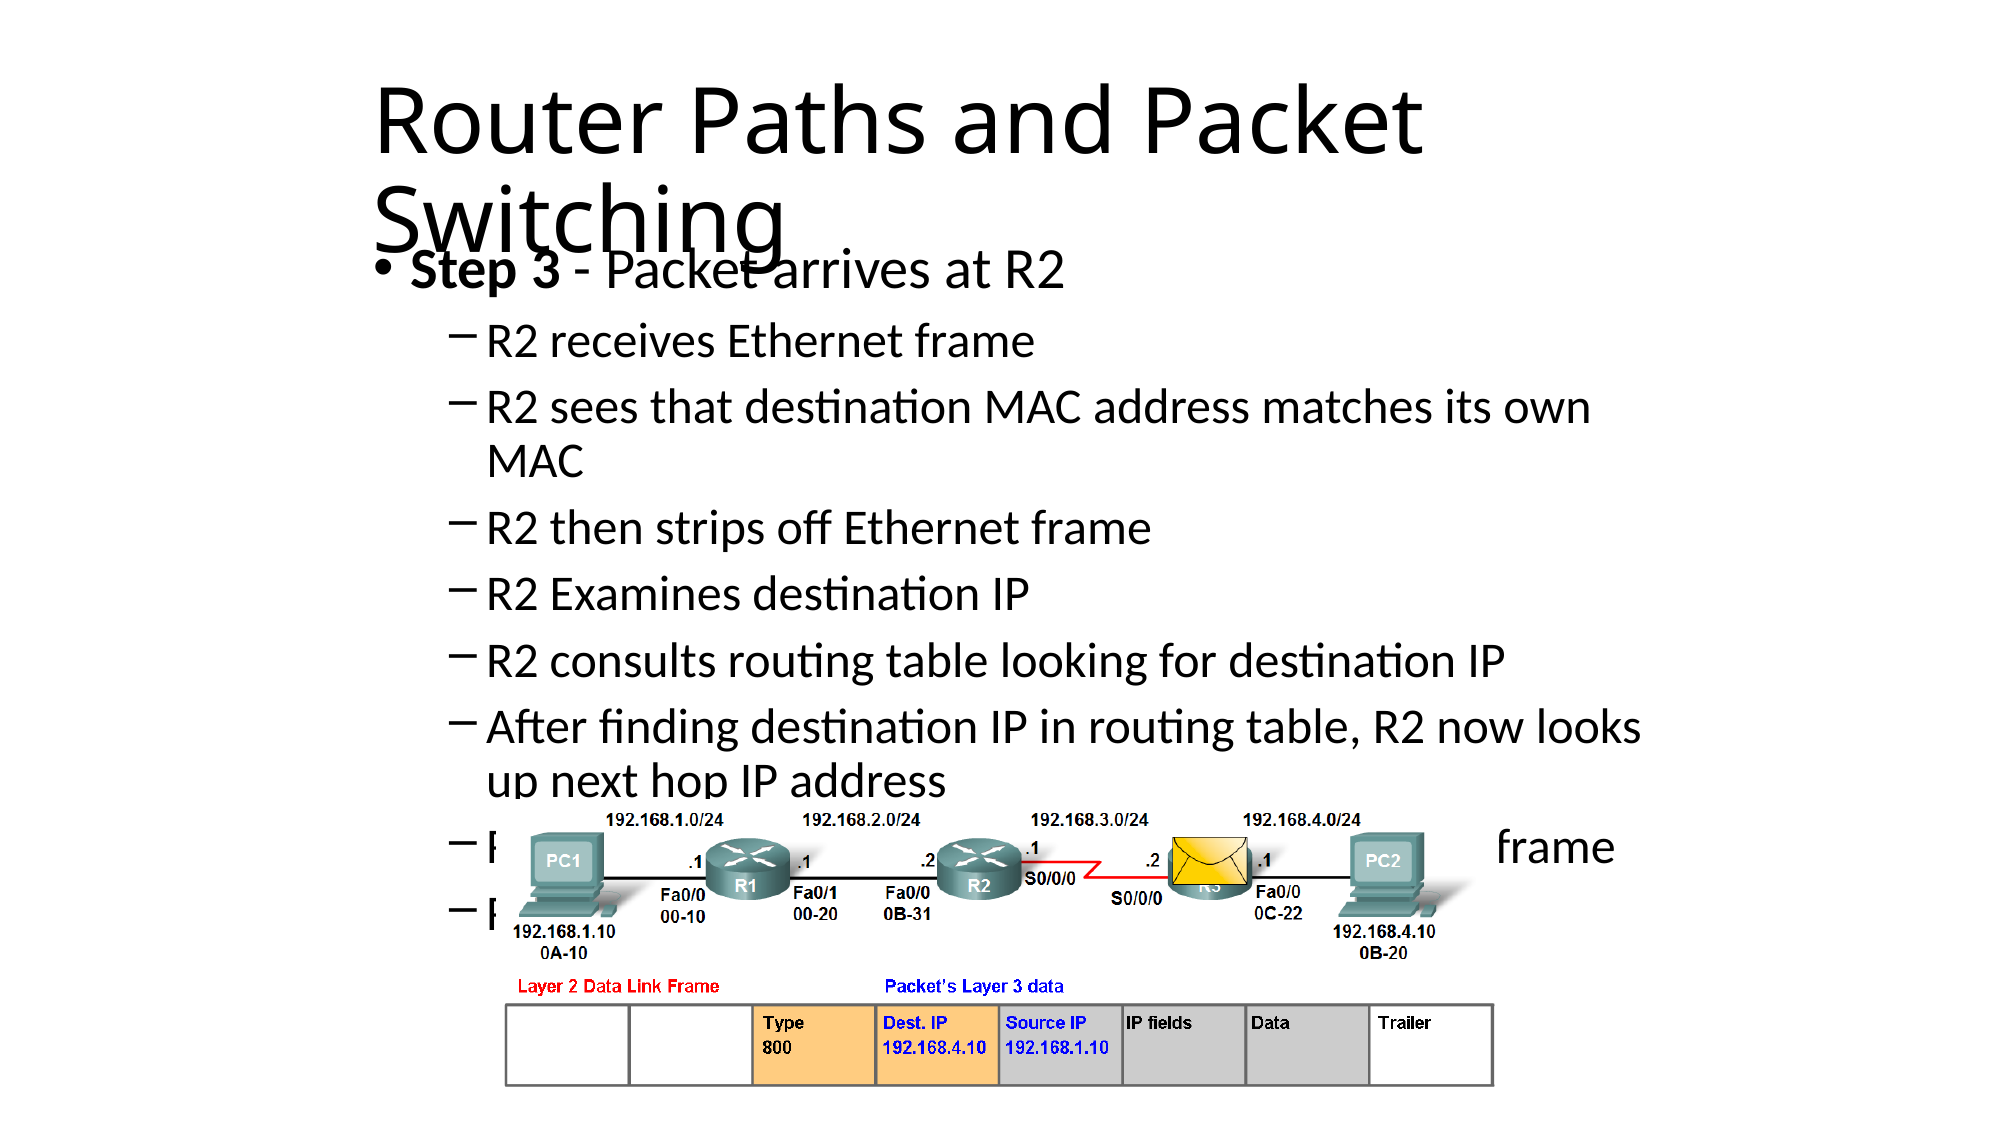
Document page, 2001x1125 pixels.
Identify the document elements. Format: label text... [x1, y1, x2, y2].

title Router Paths and Packet Switching [357, 104, 1694, 242]
list Step 3 - Packet arrives at R2 R2 receives Ethernet frame R2 sees that destination MAC address matches its own MAC R2 then strips off Ethernet frame R2 Examines destination IP R2 consults routing table looking for destination IP After finding destination IP in routing table, R2 now looks up next hop IP address R2 re-encapsulates IP packet with a new data link frame R2 forwards Ethernet packet out S0/0 interface [358, 230, 1661, 1053]
picture [496, 799, 1499, 1094]
